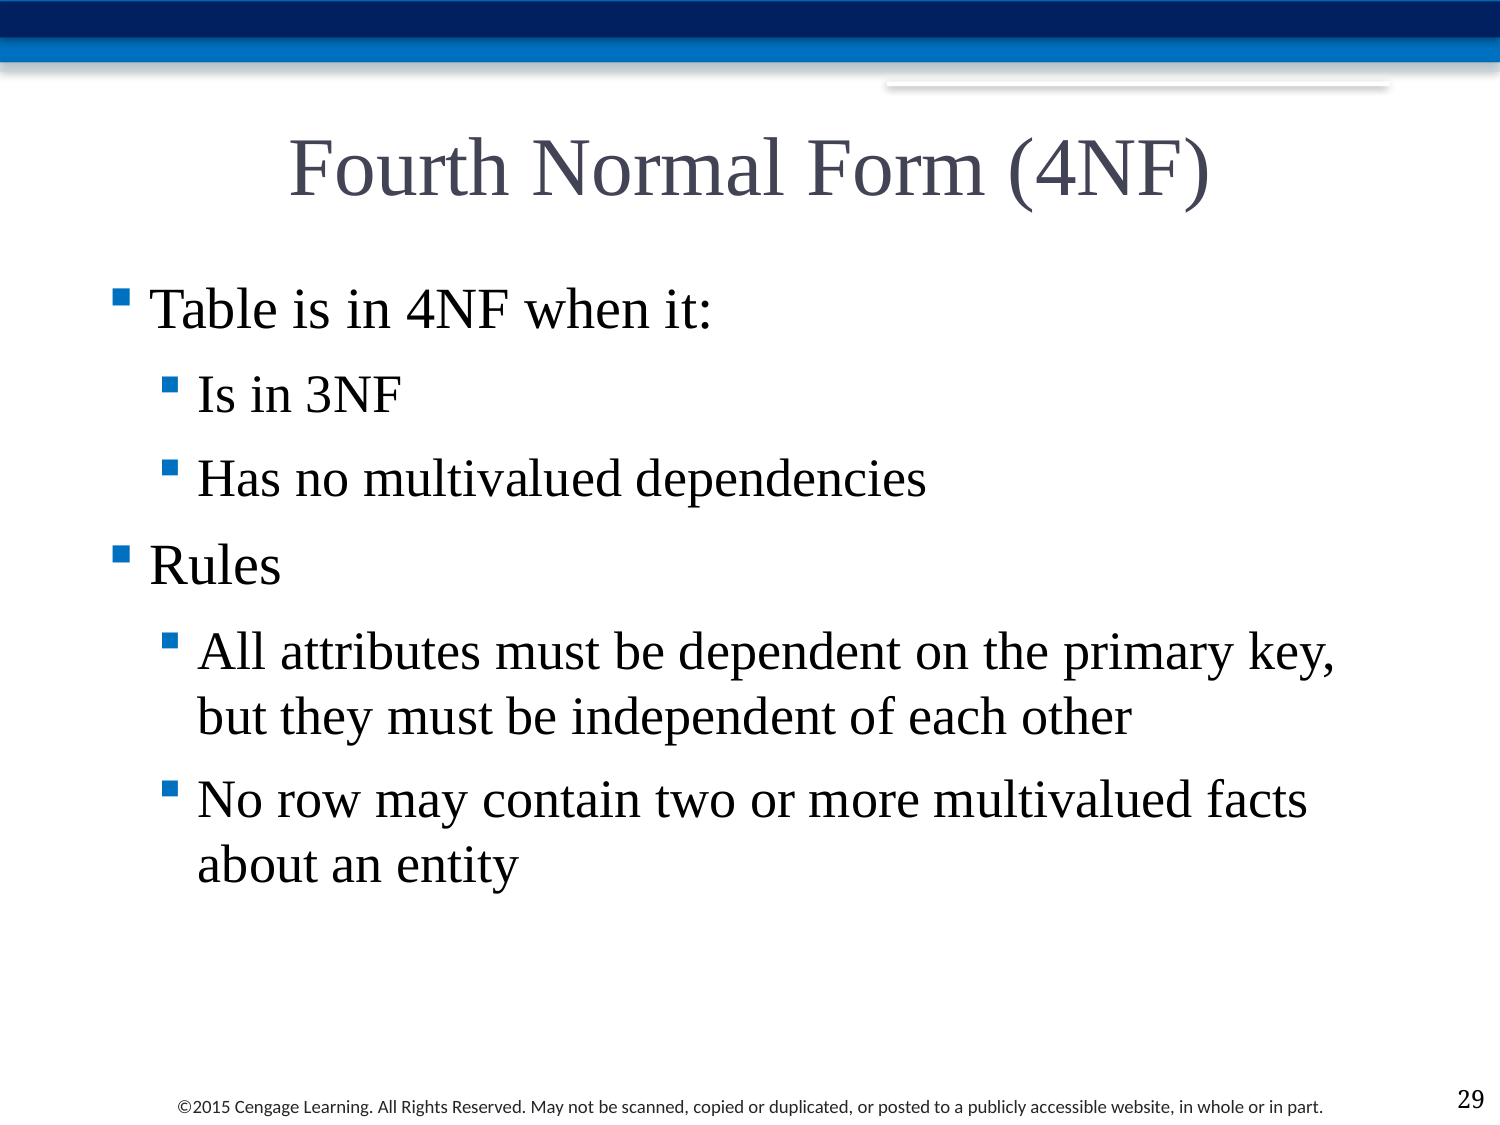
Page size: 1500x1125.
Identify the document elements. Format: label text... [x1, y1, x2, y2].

slide_number 29 [1425, 1074, 1500, 1125]
list Table is in 4NF when it: Is in 3NF Has no multivalued dependencies Rules All attributes must be dependent on the primary key, but they must be independent of each other No row may contain two or more multivalued facts about an entity [75, 262, 1425, 1066]
title Fourth Normal Form (4NF) [75, 75, 1425, 250]
